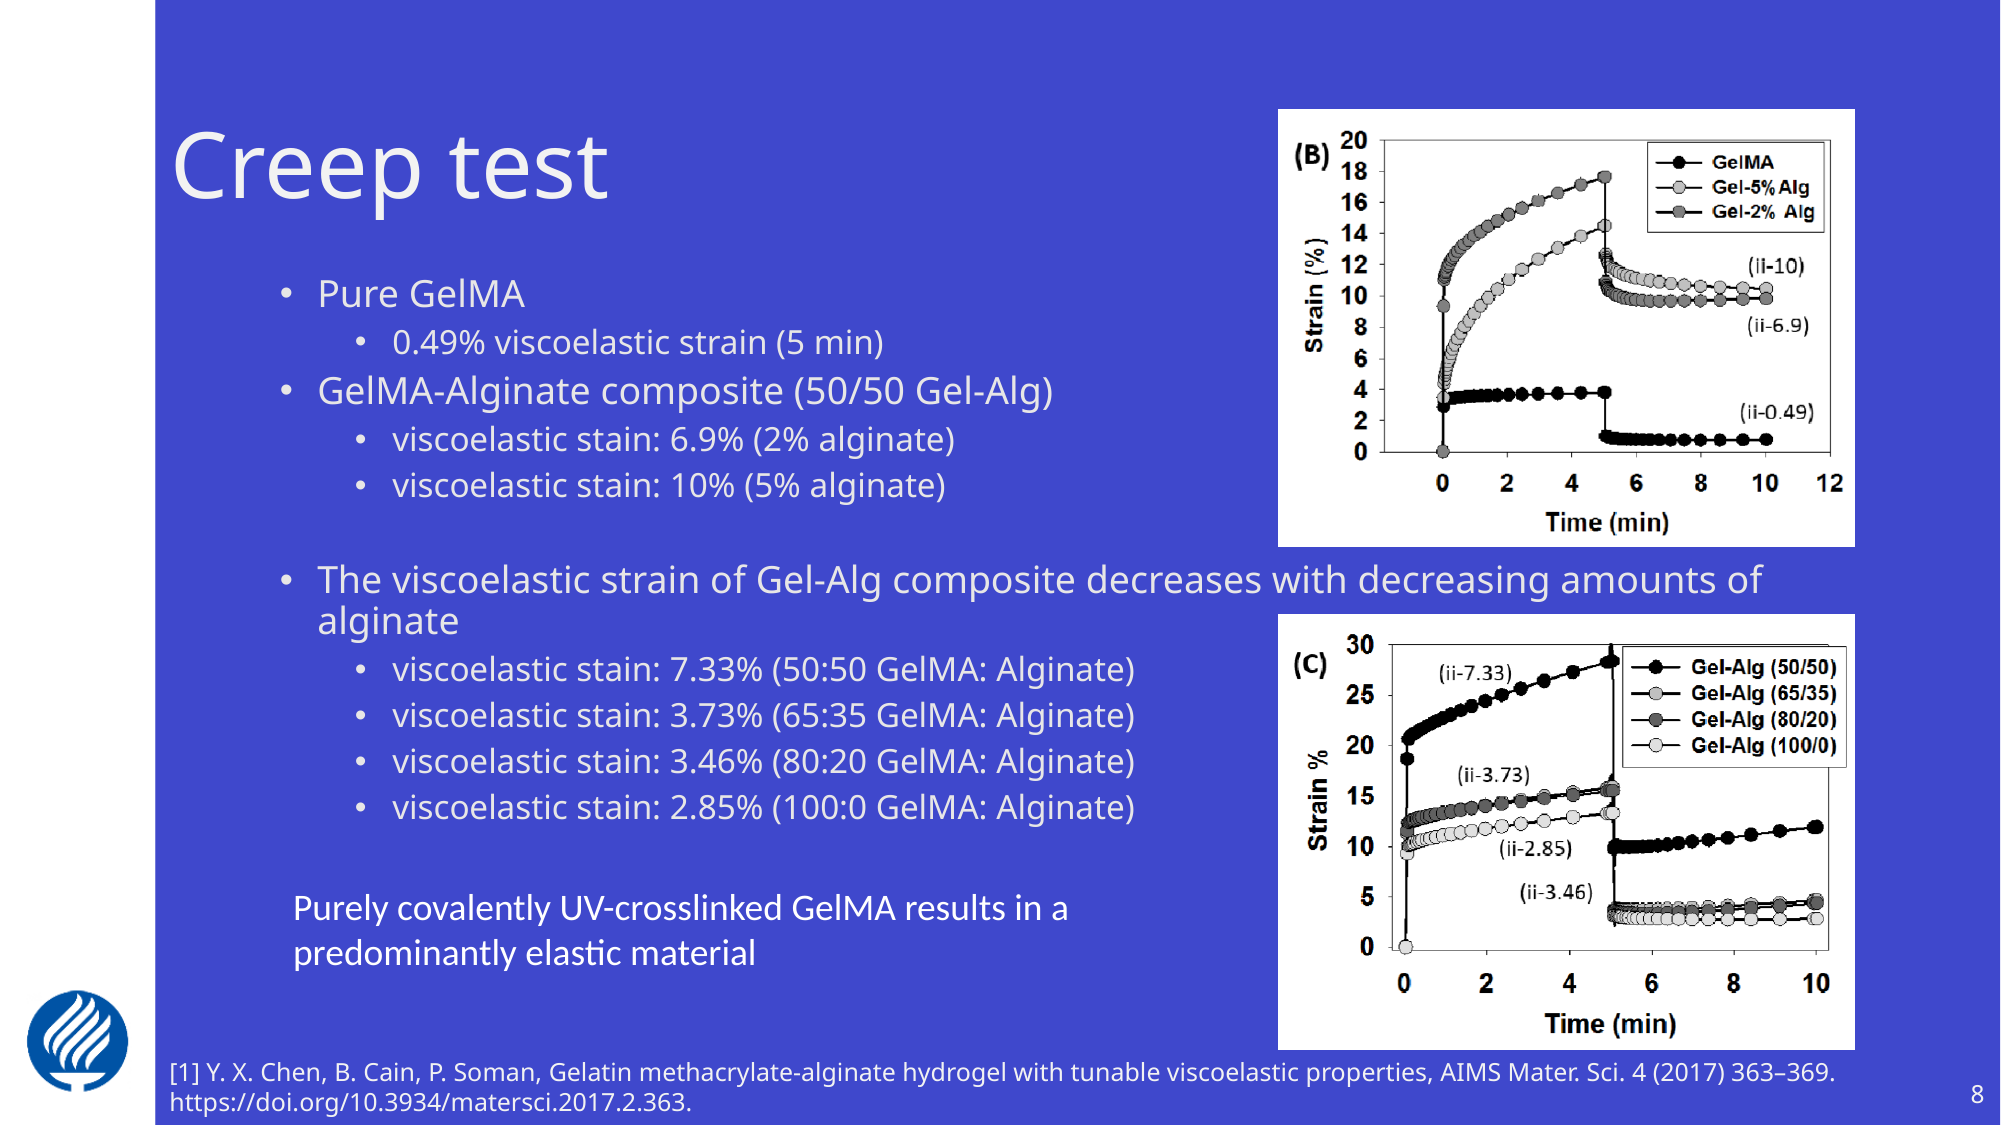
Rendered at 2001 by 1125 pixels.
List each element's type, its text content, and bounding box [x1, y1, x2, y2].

text_box Purely covalently UV-crosslinked GelMA results in a predominantly elastic material [278, 875, 1278, 980]
slide_number 8 [1914, 1065, 2000, 1125]
text_box [1] Y. X. Chen, B. Cain, P. Soman, Gelatin methacrylate-alginate hydrogel with tunable viscoelastic properties, AIMS Mater. Sci. 4 (2017) 363–369. https://doi.org/10.3934/matersci.2017.2.363. [154, 1049, 1915, 1124]
picture [0, 0, 2001, 1125]
text_box Pure GelMA 0.49% viscoelastic strain (5 min) GelMA-Alginate composite (50/50 Gel-Alg) viscoelastic stain: 6.9% (2% alginate) viscoelastic stain: 10% (5% alginate) The viscoelastic strain of Gel-Alg composite decreases with decreasing amounts of alginate viscoelastic stain: 7.33% (50:50 GelMA: Alginate) viscoelastic stain: 3.73% (65:35 GelMA: Alginate) viscoelastic stain: 3.46% (80:20 GelMA: Alginate) viscoelastic stain: 2.85% (100:0 GelMA: Alginate) [189, 267, 1915, 982]
title Creep test [155, 59, 2000, 278]
